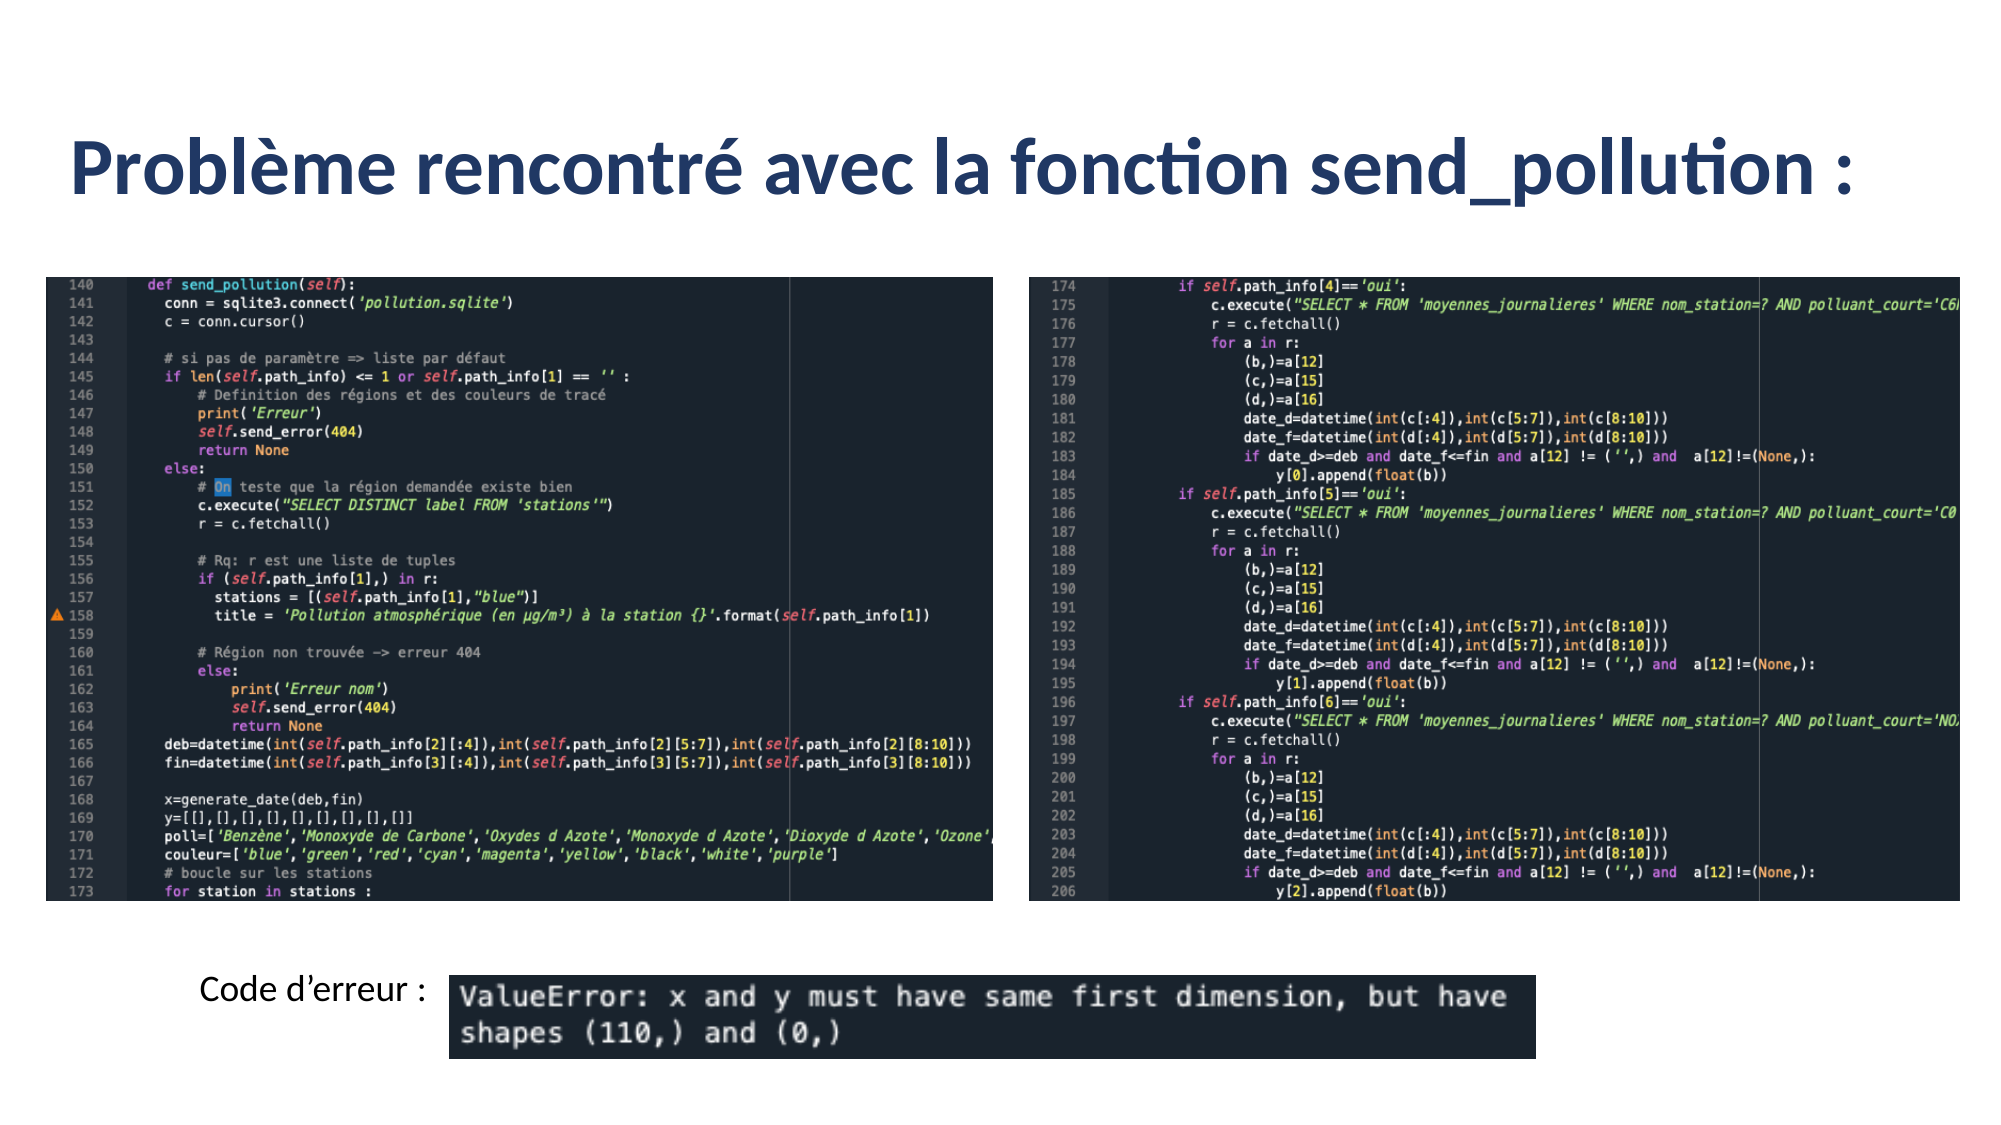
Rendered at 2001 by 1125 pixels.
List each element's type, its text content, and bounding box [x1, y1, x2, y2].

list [46, 277, 993, 901]
picture [449, 975, 1536, 1059]
text_box Code d’erreur : [184, 956, 476, 1016]
title Problème rencontré avec la fonction send_pollution : [55, 59, 1930, 278]
picture [1029, 277, 1960, 901]
